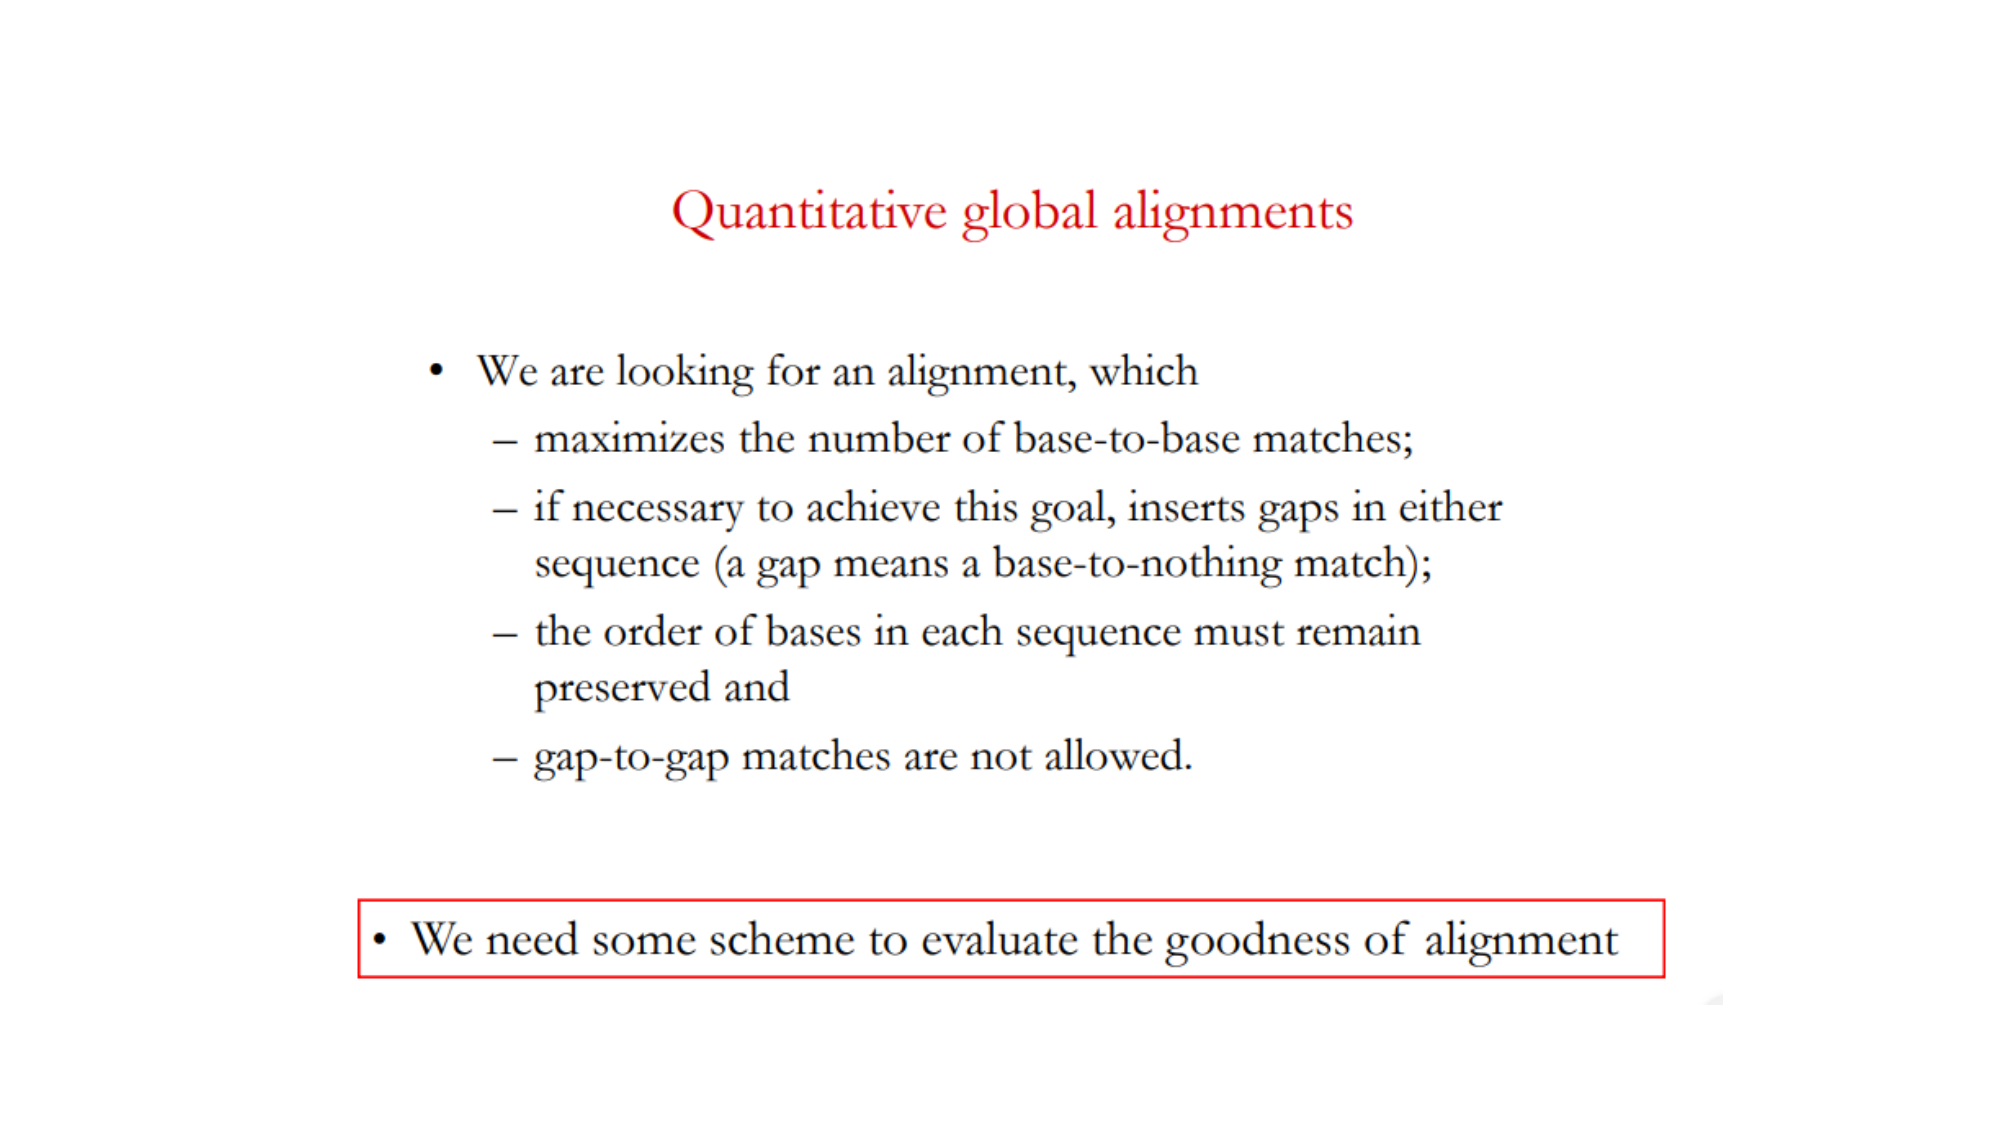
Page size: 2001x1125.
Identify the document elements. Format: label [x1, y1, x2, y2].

picture [317, 74, 1724, 1005]
